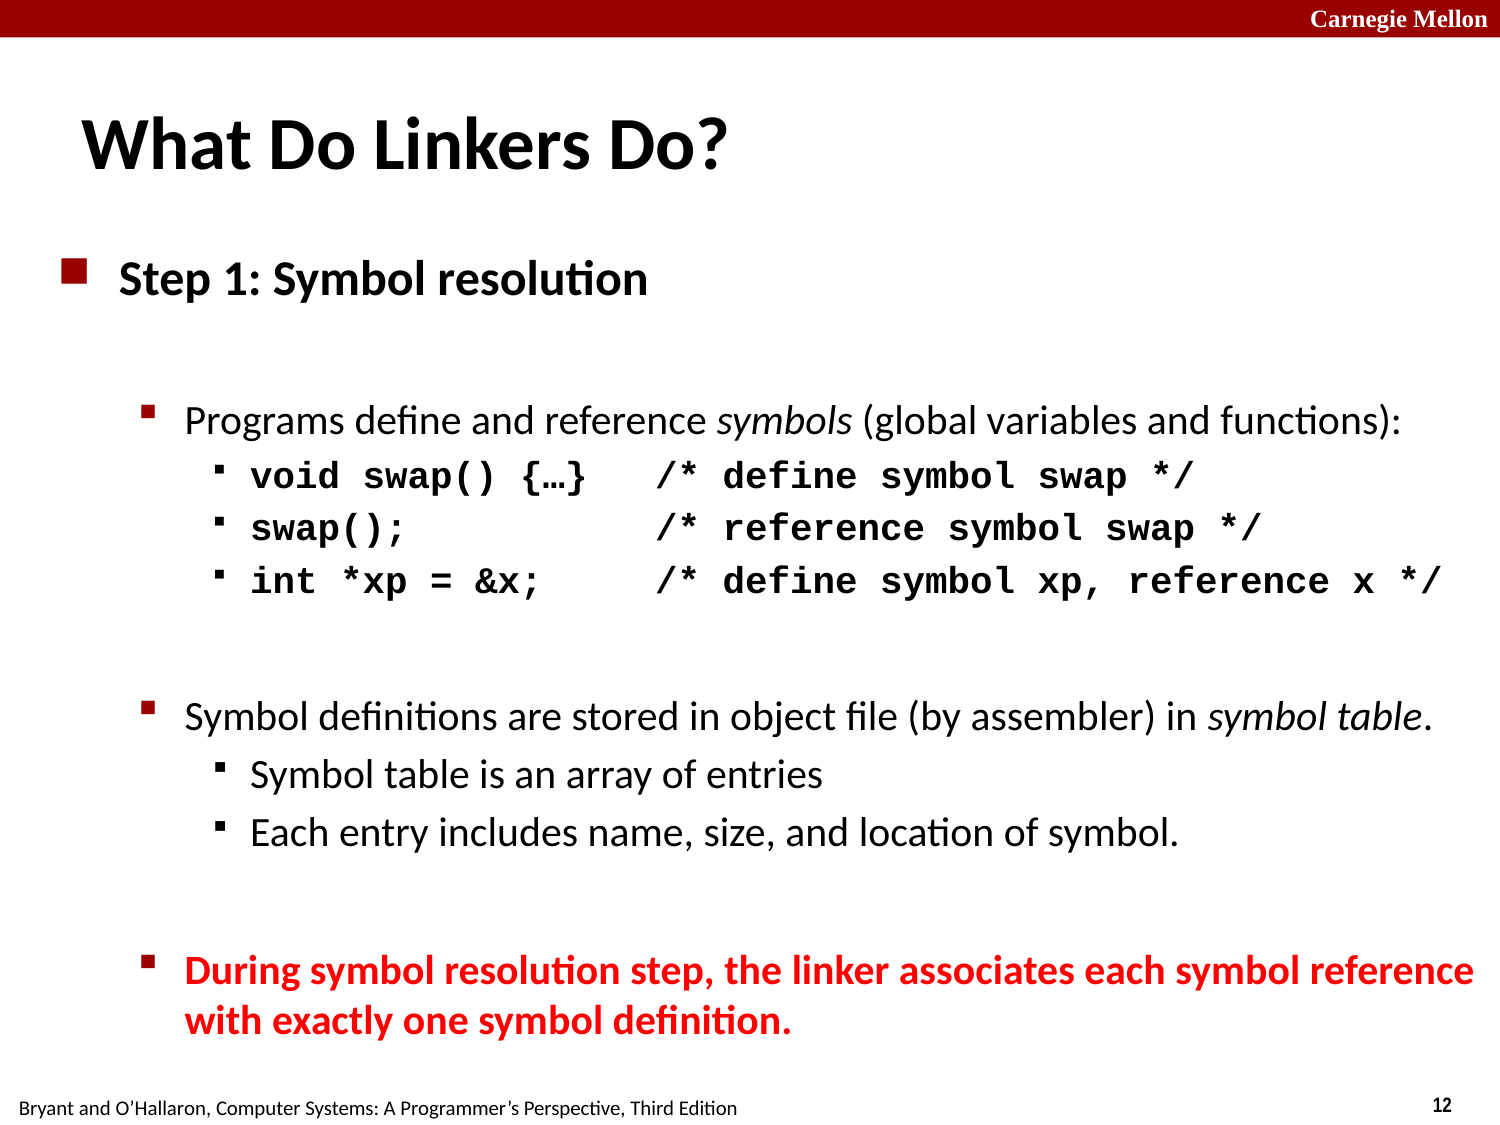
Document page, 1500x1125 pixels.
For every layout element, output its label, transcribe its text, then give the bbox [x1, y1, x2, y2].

title What Do Linkers Do? [66, 74, 1213, 204]
list Step 1: Symbol resolution Programs define and reference symbols (global variables and functions): void swap() {…} /* define symbol swap */ swap(); /* reference symbol swap */ int *xp = &x; /* define symbol xp, reference x */ Symbol definitions are stored in object file (by assembler) in symbol table. Symbol table is an array of entries Each entry includes name, size, and location of symbol. During symbol resolution step, the linker associates each symbol reference with exactly one symbol definition. [47, 237, 1500, 1125]
